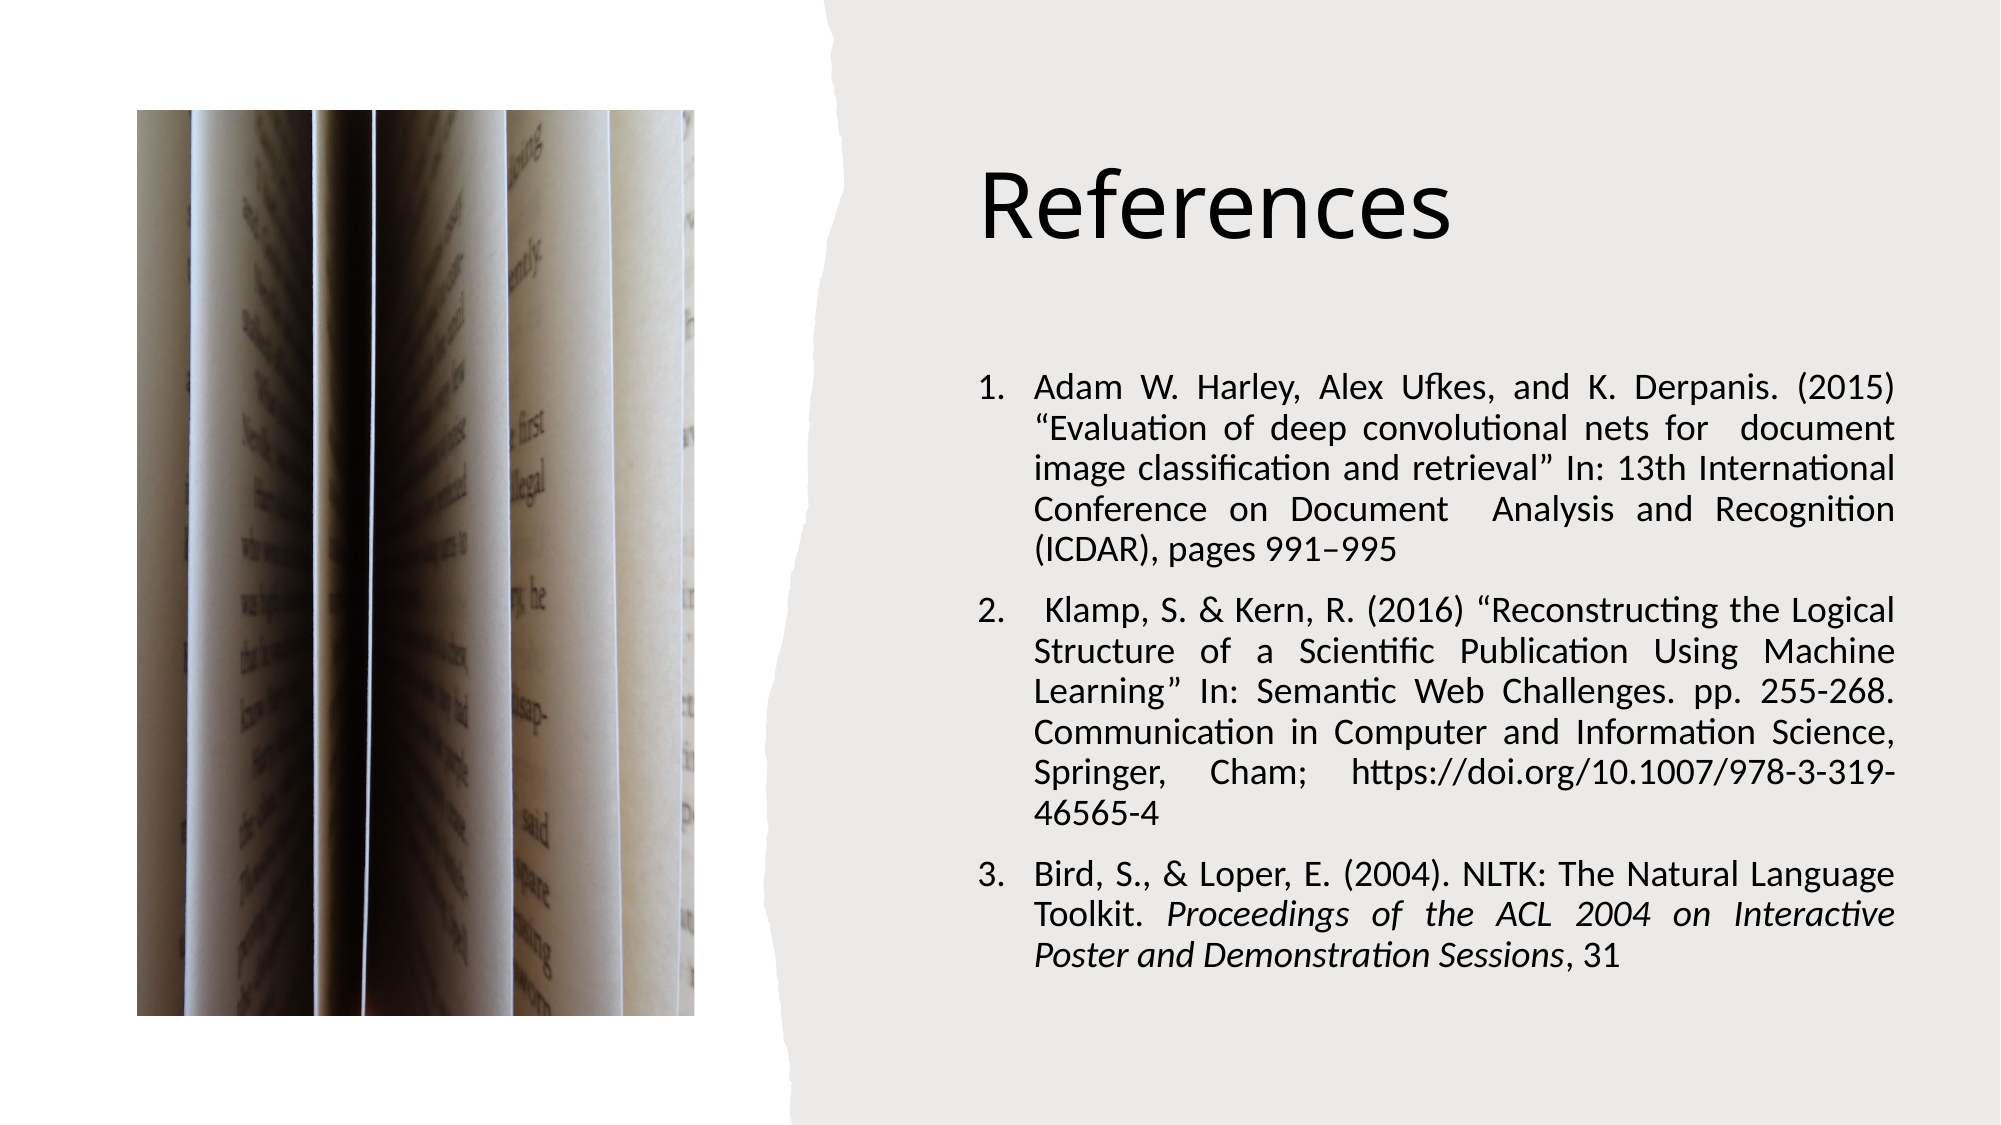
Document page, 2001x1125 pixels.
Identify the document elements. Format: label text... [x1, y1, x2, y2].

picture [136, 110, 695, 1016]
text_box [0, 0, 843, 1125]
title References [962, 99, 1834, 317]
list Adam W. Harley, Alex Ufkes, and K. Derpanis. (2015) “Evaluation of deep convolutional nets for document image classification and retrieval” In: 13th International Conference on Document Analysis and Recognition (ICDAR), pages 991–995 Klamp, S. & Kern, R. (2016) “Reconstructing the Logical Structure of a Scientific Publication Using Machine Learning” In: Semantic Web Challenges. pp. 255-268. Communication in Computer and Information Science, Springer, Cham; https://doi.org/10.1007/978-3-319-46565-4 Bird, S., & Loper, E. (2004). NLTK: The Natural Language Toolkit. Proceedings of the ACL 2004 on Interactive Poster and Demonstration Sessions, 31 [962, 359, 1912, 1073]
text_box [762, 0, 2000, 1125]
